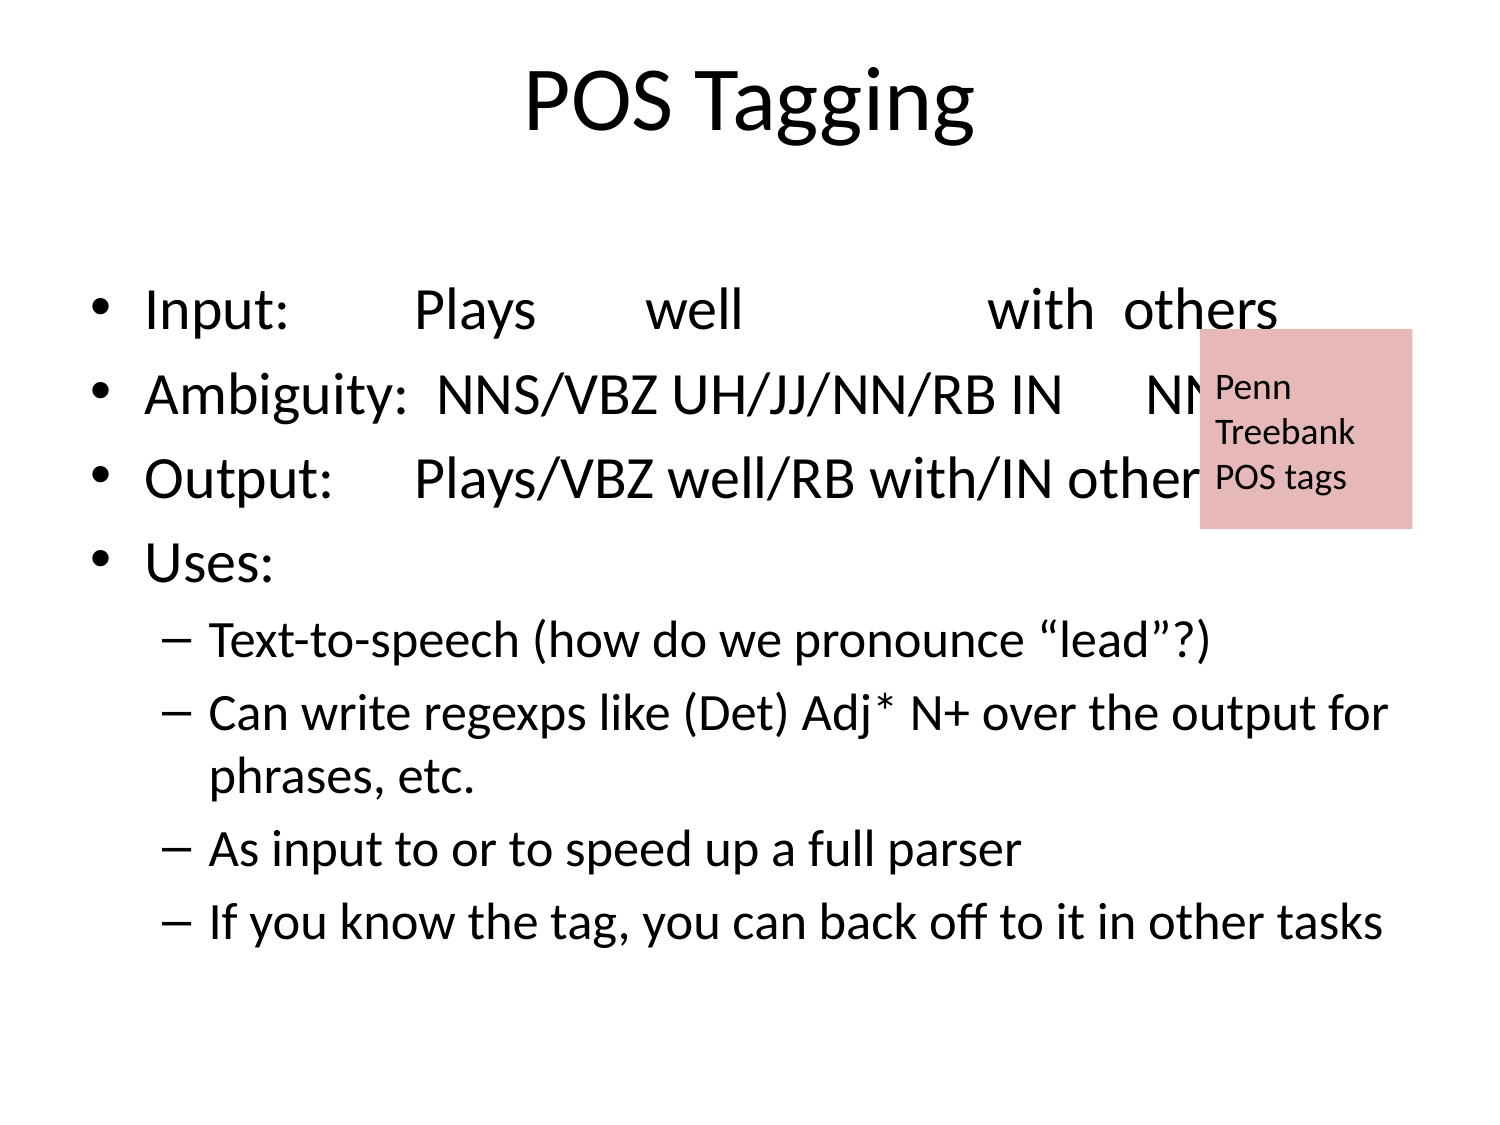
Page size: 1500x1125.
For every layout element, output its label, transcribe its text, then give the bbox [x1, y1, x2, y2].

text_box Penn Treebank POS tags [1199, 329, 1413, 530]
title POS Tagging [75, 0, 1425, 188]
list Input: Plays well with others Ambiguity: NNS/VBZ UH/JJ/NN/RB IN NNS Output: Plays/VBZ well/RB with/IN others/NNS Uses: Text-to-speech (how do we pronounce “lead”?) Can write regexps like (Det) Adj* N+ over the output for phrases, etc. As input to or to speed up a full parser If you know the tag, you can back off to it in other tasks [75, 262, 1425, 1005]
